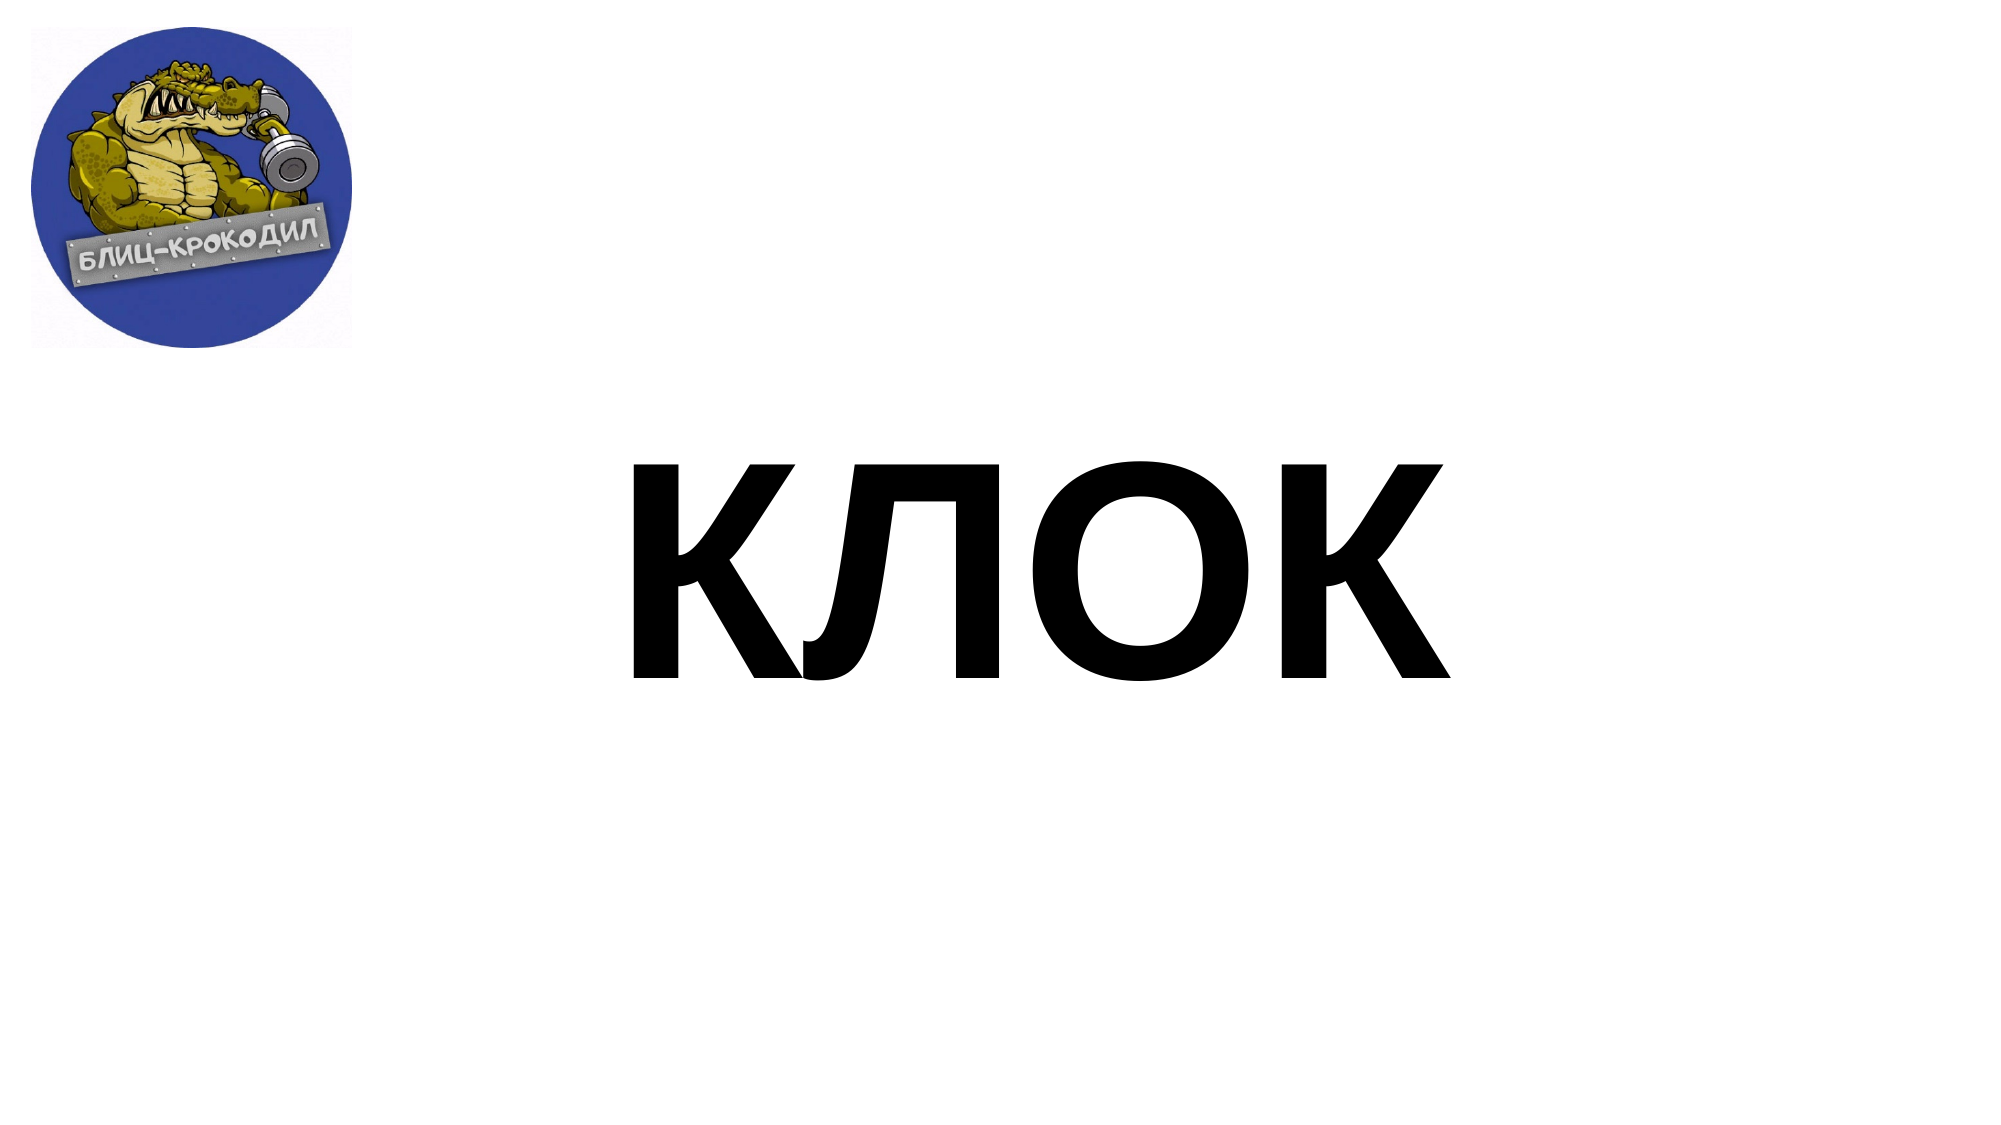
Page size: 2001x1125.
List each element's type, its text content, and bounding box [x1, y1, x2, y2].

title КЛОК [282, 361, 1783, 754]
picture [31, 27, 352, 348]
